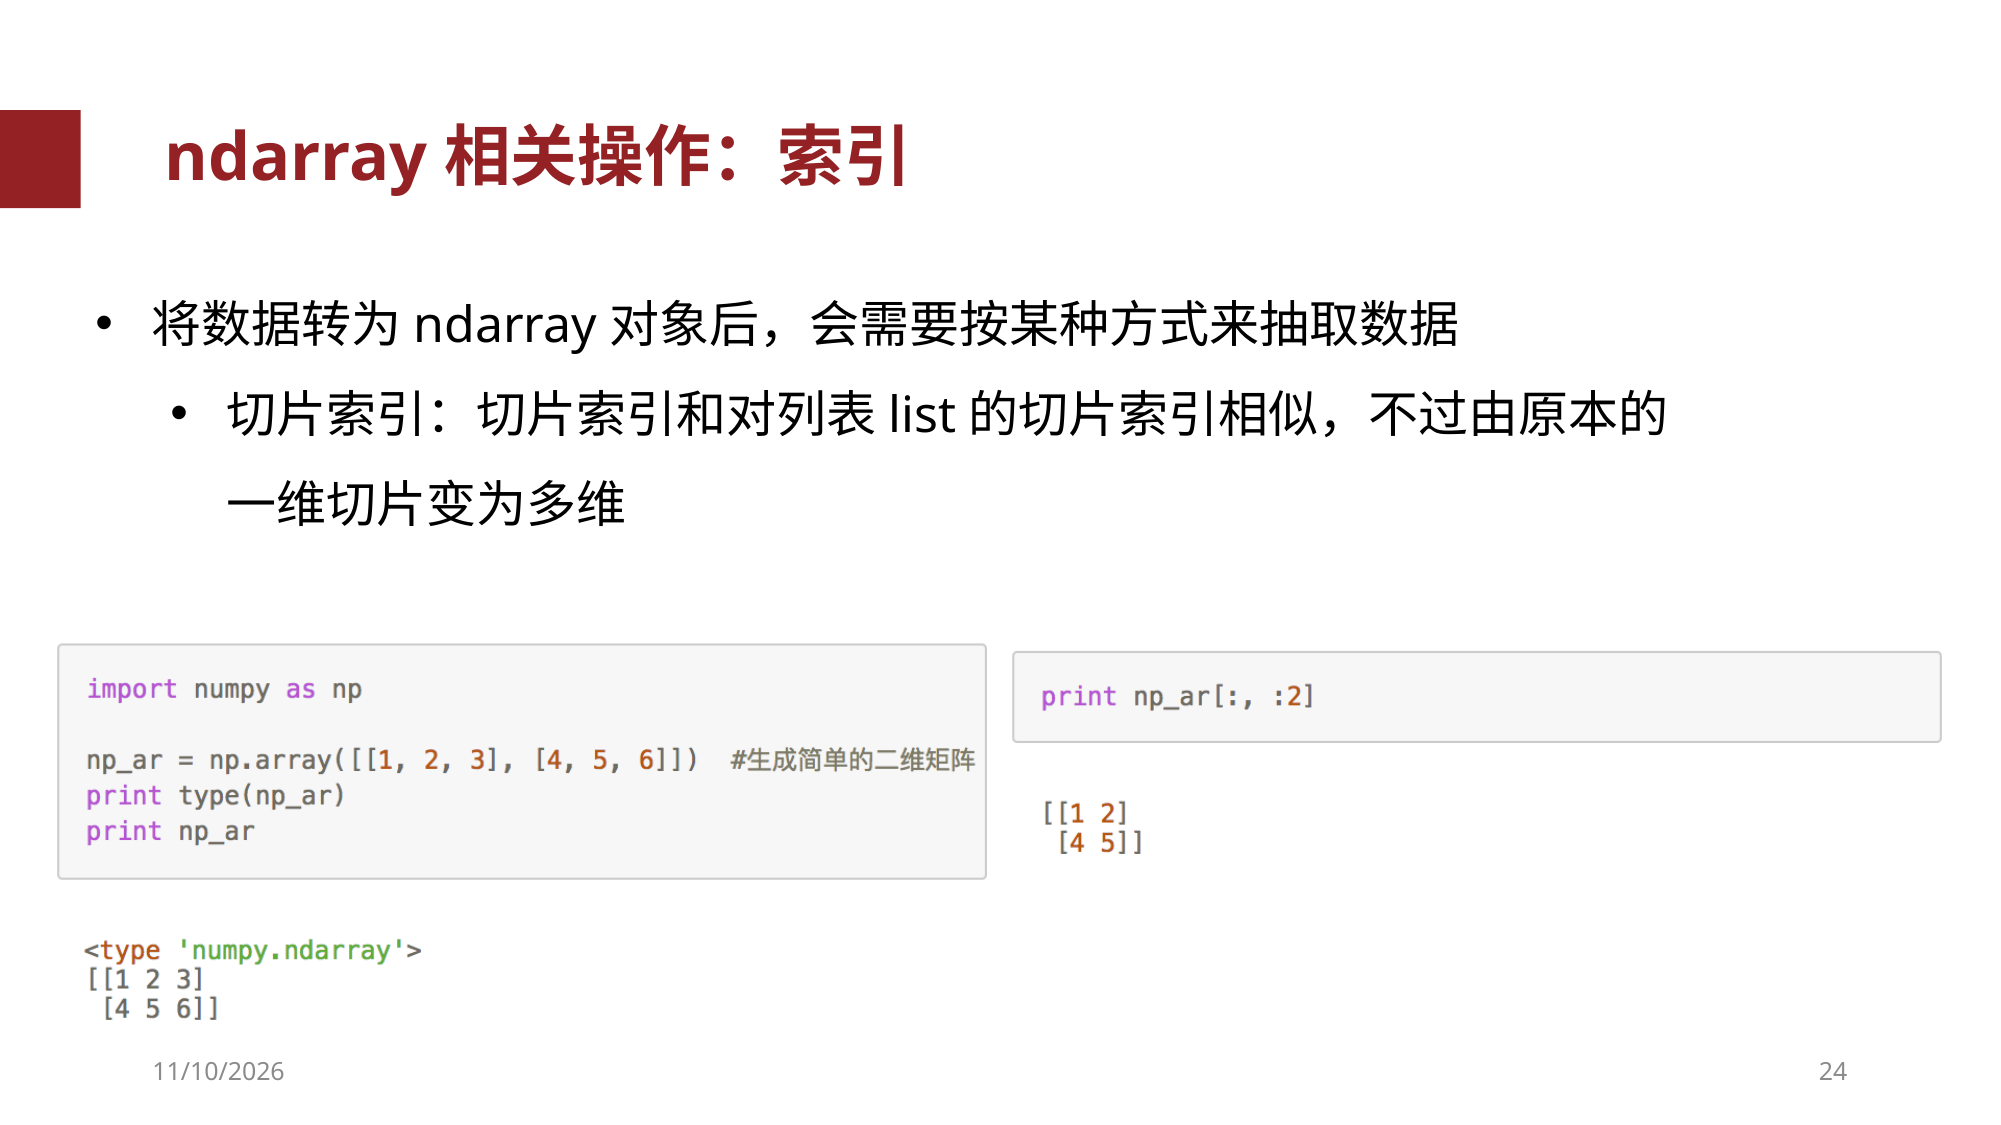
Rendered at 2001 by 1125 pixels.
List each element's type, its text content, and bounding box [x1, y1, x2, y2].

text_box [0, 109, 82, 209]
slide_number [137, 1045, 588, 1103]
slide_number 24 [1412, 1042, 1863, 1103]
text_box ndarray相关操作：索引 [149, 95, 1875, 224]
picture [51, 630, 1969, 1045]
text_box 将数据转为ndarray对象后，会需要按某种方式来抽取数据 切片索引：切片索引和对列表list的切片索引相似，不过由原本的一维切片变为多维 [80, 255, 1711, 540]
